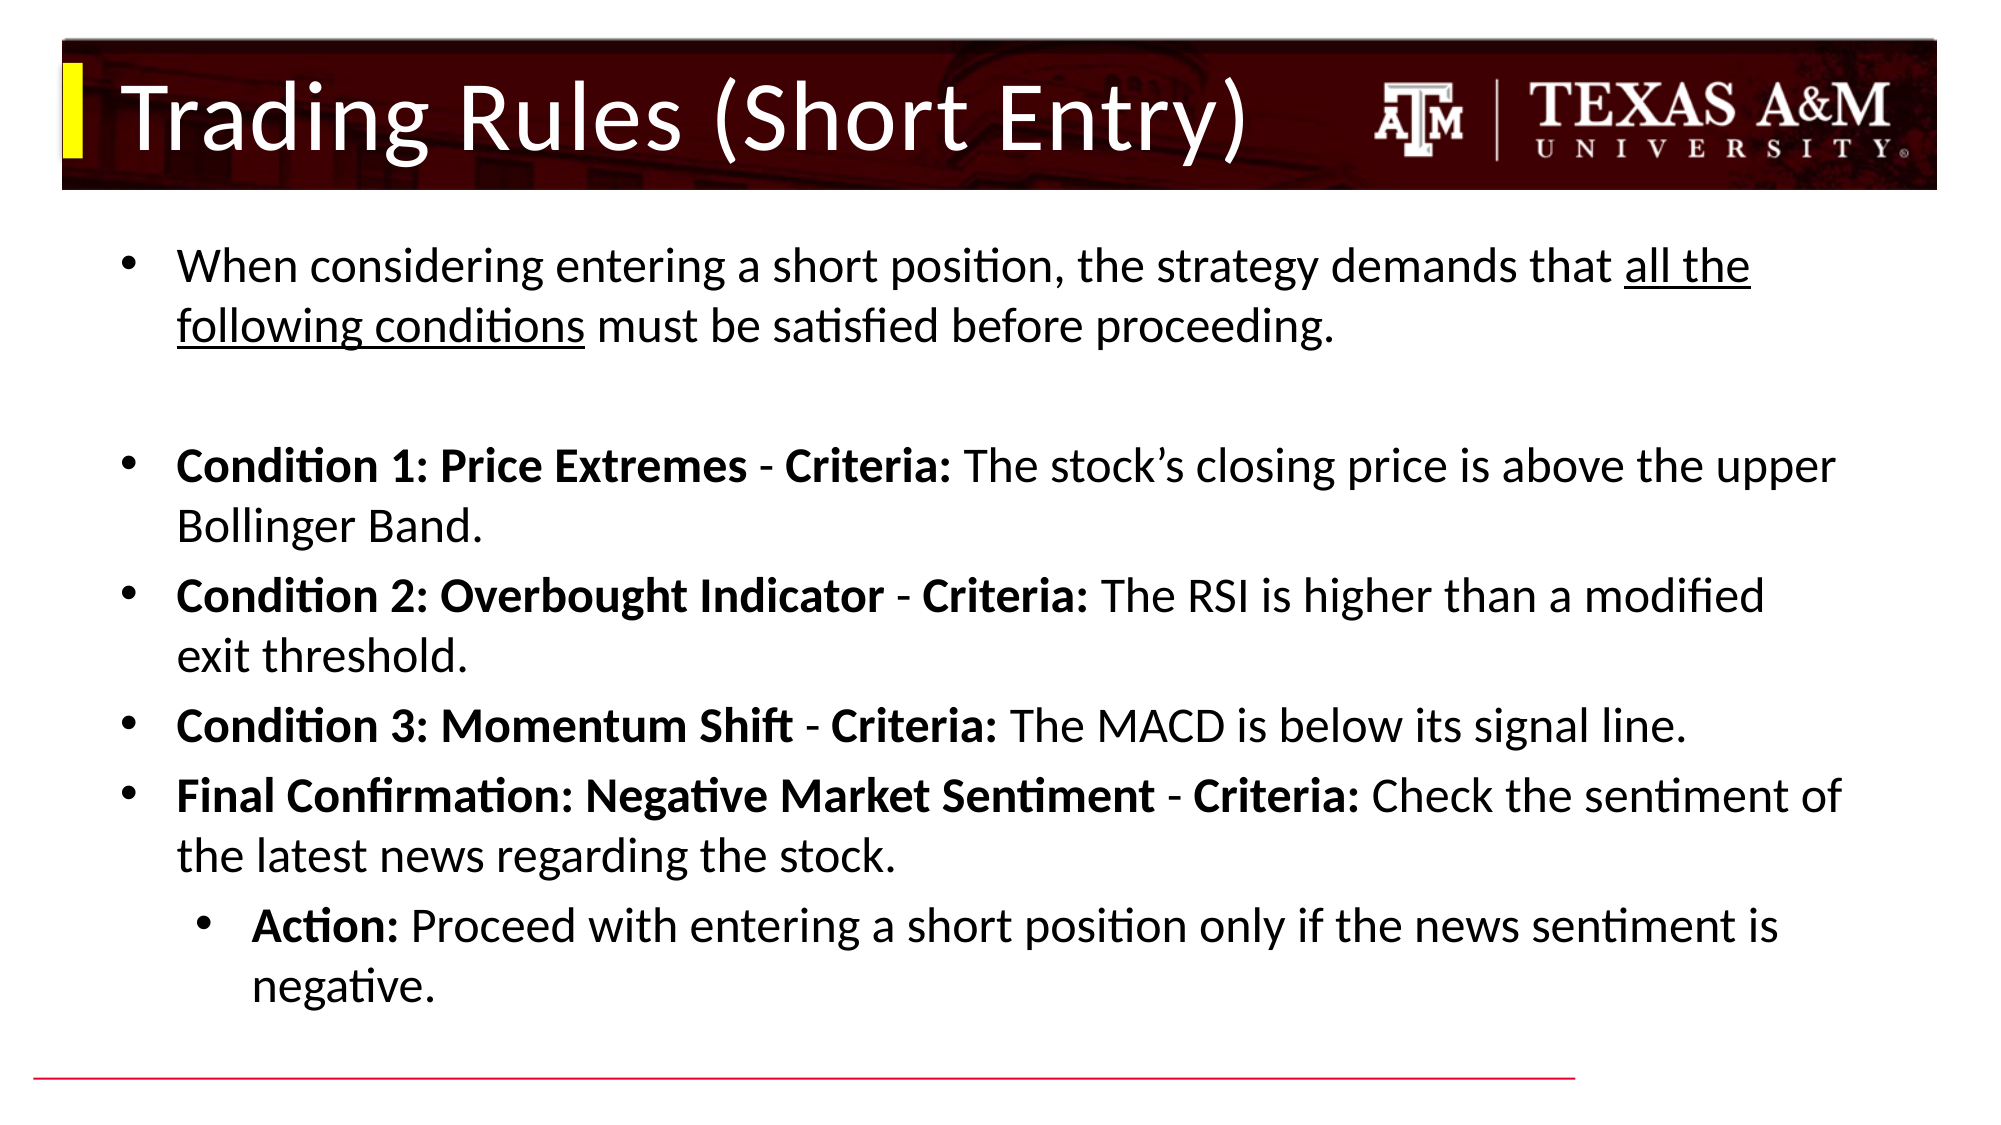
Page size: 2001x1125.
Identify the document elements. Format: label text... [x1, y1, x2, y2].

list When considering entering a short position, the strategy demands that all the following conditions must be satisfied before proceeding. Condition 1: Price Extremes - Criteria: The stock’s closing price is above the upper Bollinger Band. Condition 2: Overbought Indicator - Criteria: The RSI is higher than a modified exit threshold. Condition 3: Momentum Shift - Criteria: The MACD is below its signal line. Final Confirmation: Negative Market Sentiment - Criteria: Check the sentiment of the latest news regarding the stock. Action: Proceed with entering a short position only if the news sentiment is negative. [105, 224, 1900, 1041]
picture [1367, 37, 1937, 190]
picture [62, 37, 105, 190]
title Trading Rules (Short Entry) [105, 16, 1367, 205]
